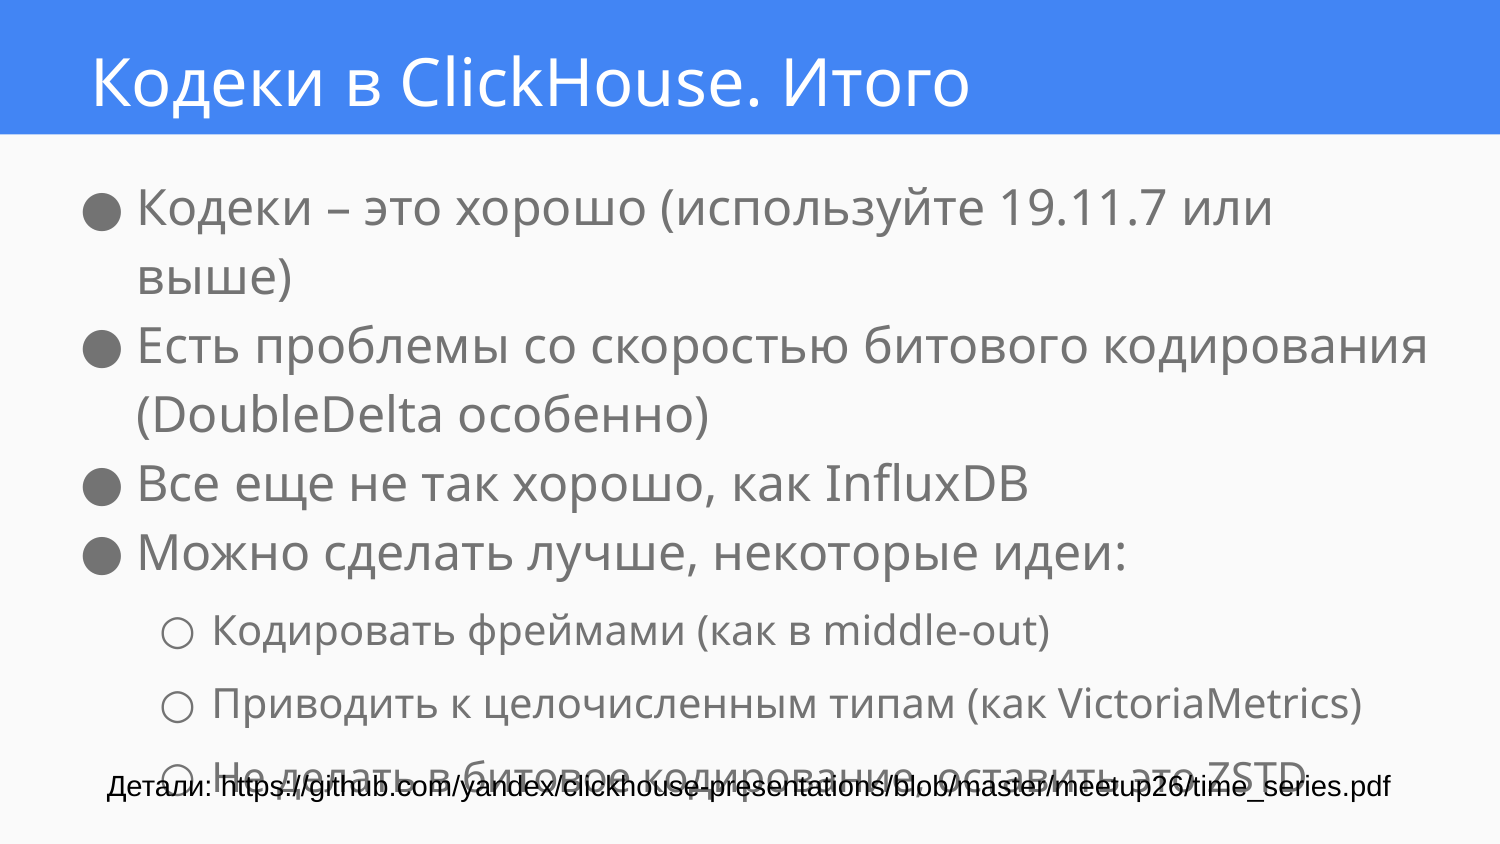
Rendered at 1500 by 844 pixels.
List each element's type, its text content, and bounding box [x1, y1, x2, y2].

list Кодеки – это хорошо (используйте 19.11.7 или выше) Есть проблемы со скоростью битового кодирования (DoubleDelta особенно) Все еще не так хорошо, как InfluxDB Можно сделать лучше, некоторые идеи: Кодировать фреймами (как в middle-out) Приводить к целочисленным типам (как VictoriaMetrics) Не делать в битовое кодирование, оставить это ZSTD [46, 151, 1456, 759]
title Кодеки в ClickHouse. Итого [75, 0, 1425, 135]
text_box Детали: https://github.com/yandex/clickhouse-presentations/blob/master/meetup26/time_series.pdf [0, 759, 1500, 810]
